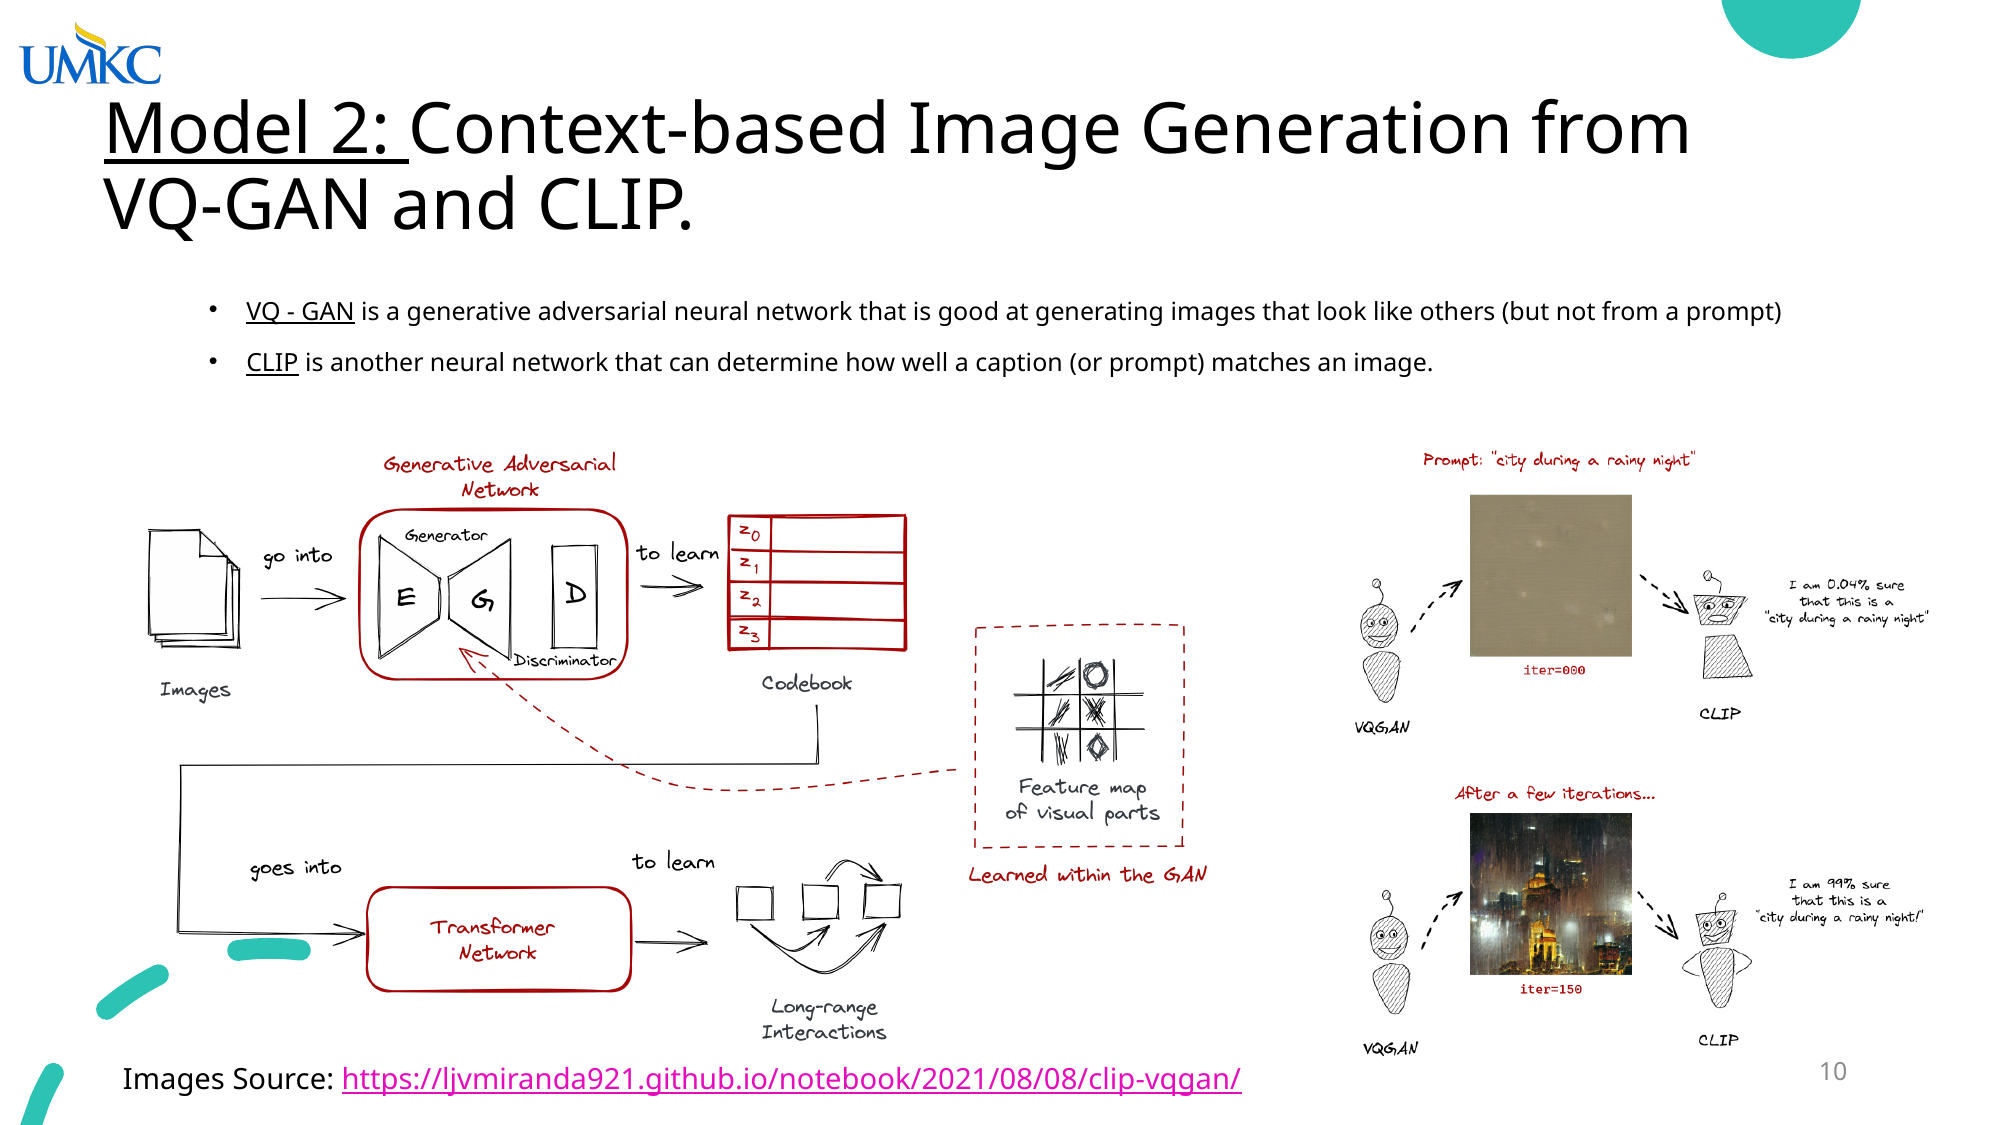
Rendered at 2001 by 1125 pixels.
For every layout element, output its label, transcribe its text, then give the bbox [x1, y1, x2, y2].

picture [137, 441, 1217, 1055]
title Model 2: Context-based Image Generation from VQ-GAN and CLIP. [88, 59, 1814, 278]
picture [1346, 441, 1936, 1067]
text_box Images Source: https://ljvmiranda921.github.io/notebook/2021/08/08/clip-vqgan/ [108, 1053, 1550, 1108]
slide_number 10 [1550, 1067, 1863, 1103]
picture [0, 3, 179, 102]
list VQ - GAN is a generative adversarial neural network that is good at generating images that look like others (but not from a prompt) CLIP is another neural network that can determine how well a caption (or prompt) matches an image. [193, 288, 1807, 922]
